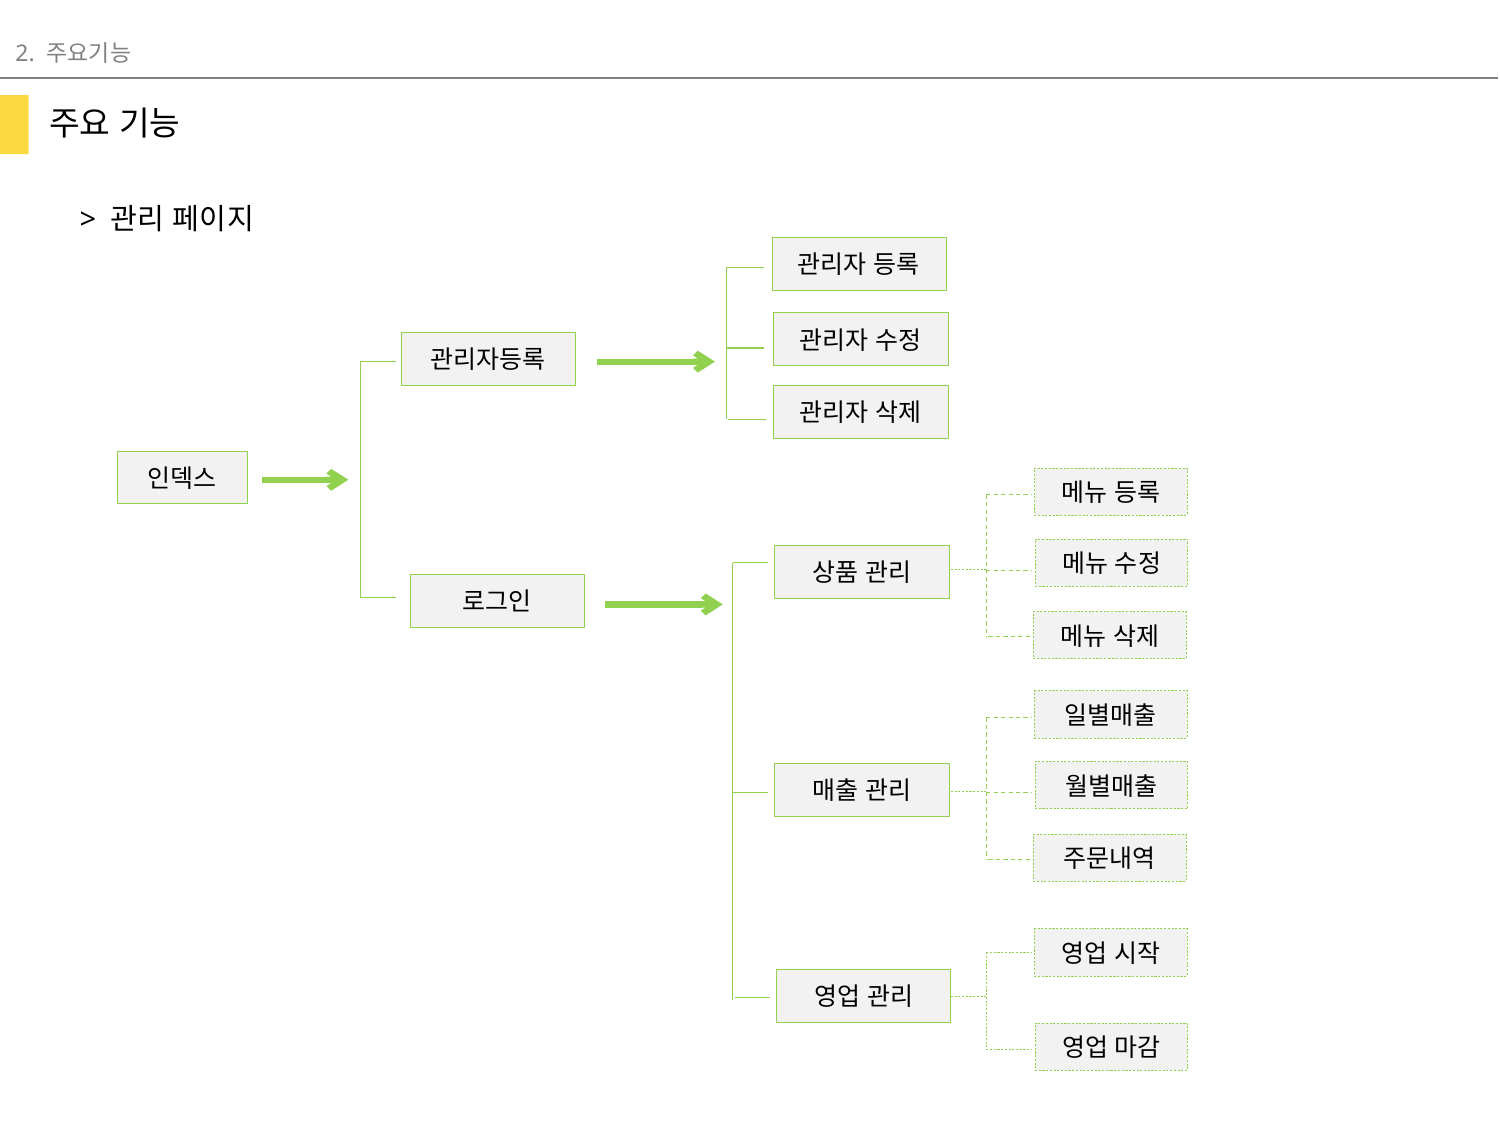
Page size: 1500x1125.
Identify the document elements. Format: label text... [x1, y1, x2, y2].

text_box 영업 시작 [1034, 928, 1187, 976]
text_box 주요 기능 [34, 95, 293, 150]
text_box > 관리 페이지 [64, 192, 337, 243]
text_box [985, 717, 1034, 860]
text_box 월별매출 [1038, 761, 1188, 809]
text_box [985, 494, 1034, 637]
text_box 메뉴 수정 [1038, 538, 1188, 587]
text_box 영업 마감 [1035, 1023, 1188, 1071]
text_box 메뉴 등록 [1034, 467, 1187, 516]
text_box 메뉴 삭제 [1033, 611, 1186, 659]
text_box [726, 266, 766, 420]
text_box 로그인 [410, 574, 585, 628]
text_box 관리자 등록 [771, 237, 947, 291]
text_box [985, 951, 1032, 1050]
text_box 관리자 수정 [773, 312, 948, 366]
text_box 관리자 삭제 [773, 384, 948, 438]
text_box 관리자등록 [401, 331, 576, 385]
text_box 매출 관리 [774, 763, 949, 817]
text_box 상품 관리 [774, 545, 949, 599]
text_box 영업 관리 [776, 968, 951, 1022]
text_box [0, 93, 31, 156]
text_box 주문내역 [1033, 834, 1186, 882]
text_box 2. 주요기능 [0, 31, 325, 74]
text_box 인덱스 [117, 450, 248, 504]
text_box 일별매출 [1034, 690, 1187, 738]
